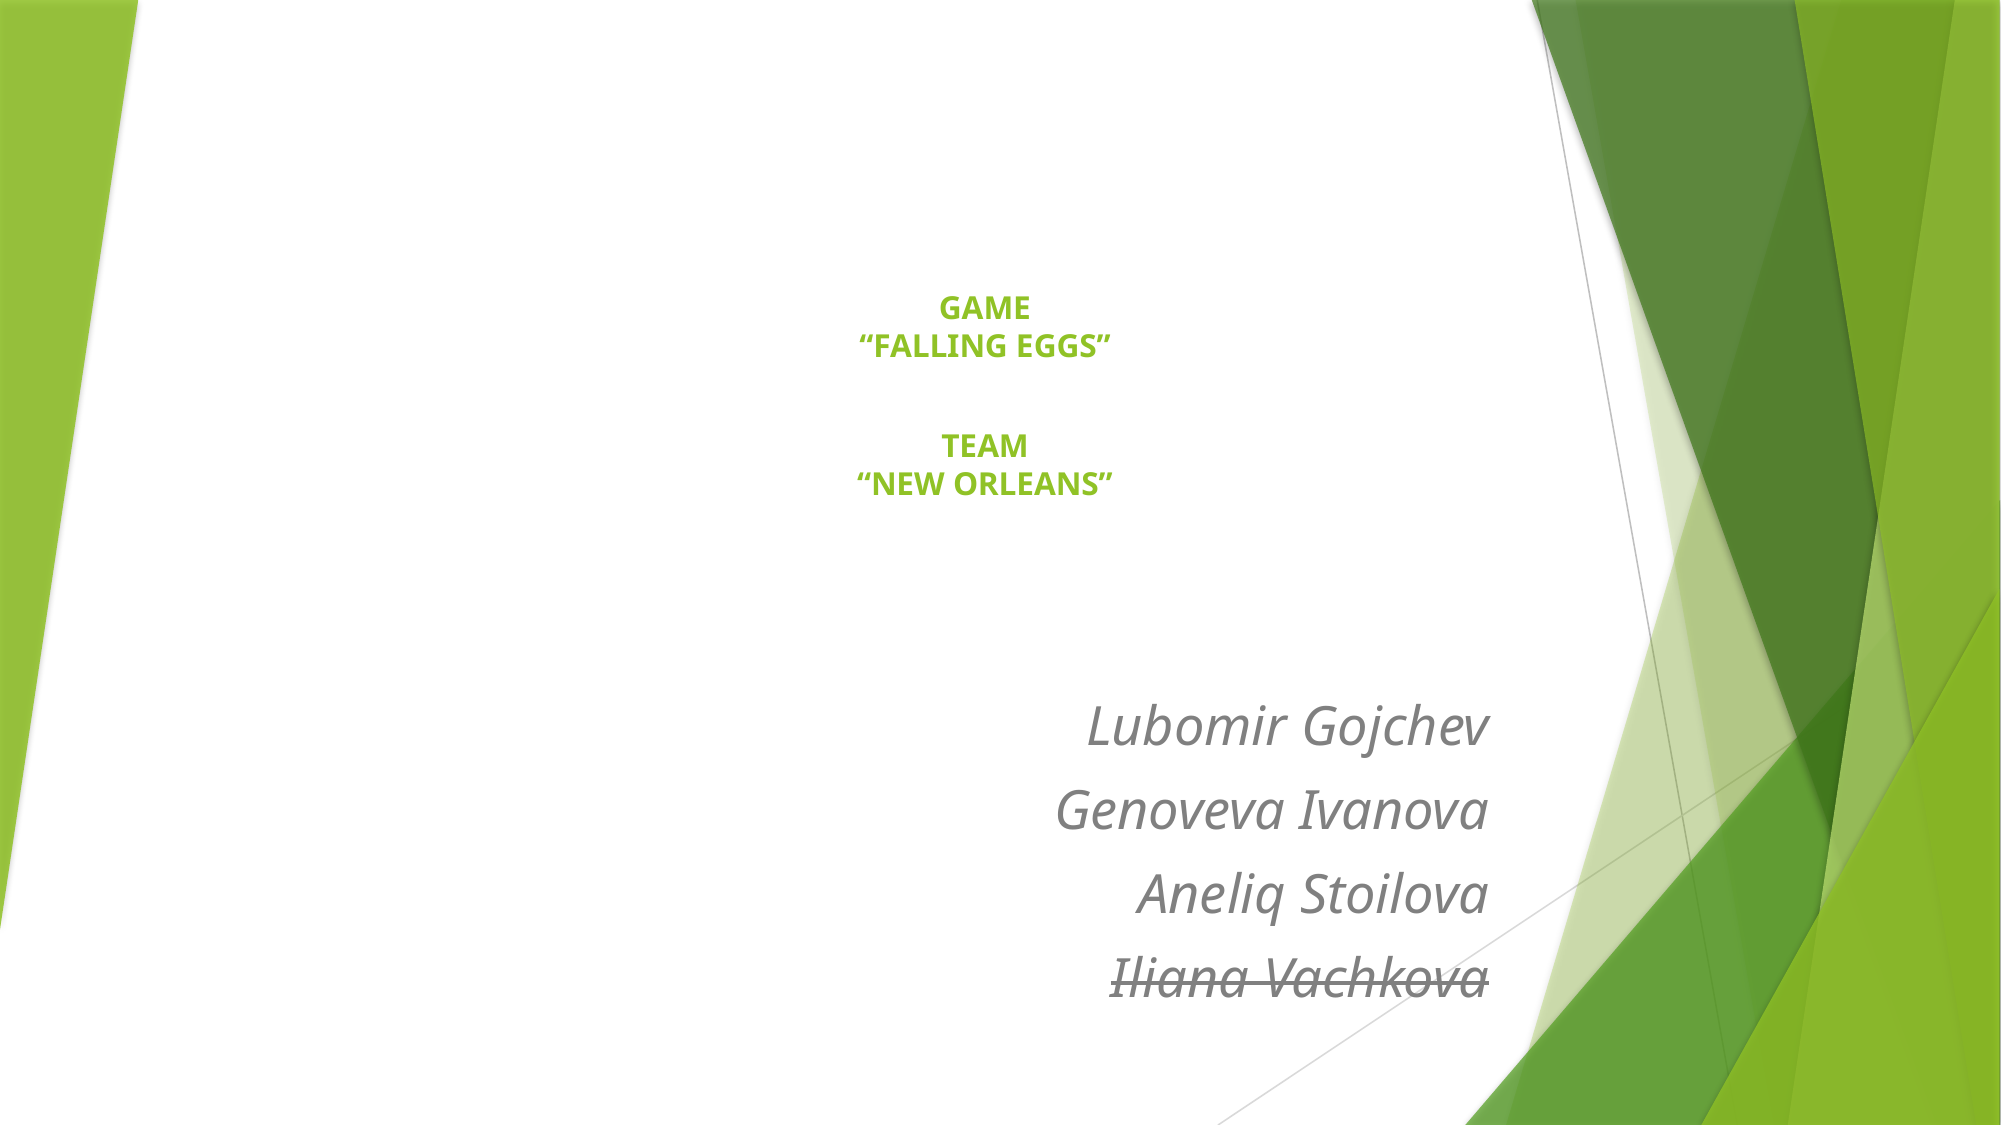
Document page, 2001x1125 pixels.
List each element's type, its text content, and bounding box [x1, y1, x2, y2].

subtitle Lubomir Gojchev Genoveva Ivanova Aneliq Stoilova Iliana Vachkova [273, 683, 1505, 1018]
title GAME “FALLING EGGS” TEAM “NEW ORLEANS” [234, 107, 1735, 576]
